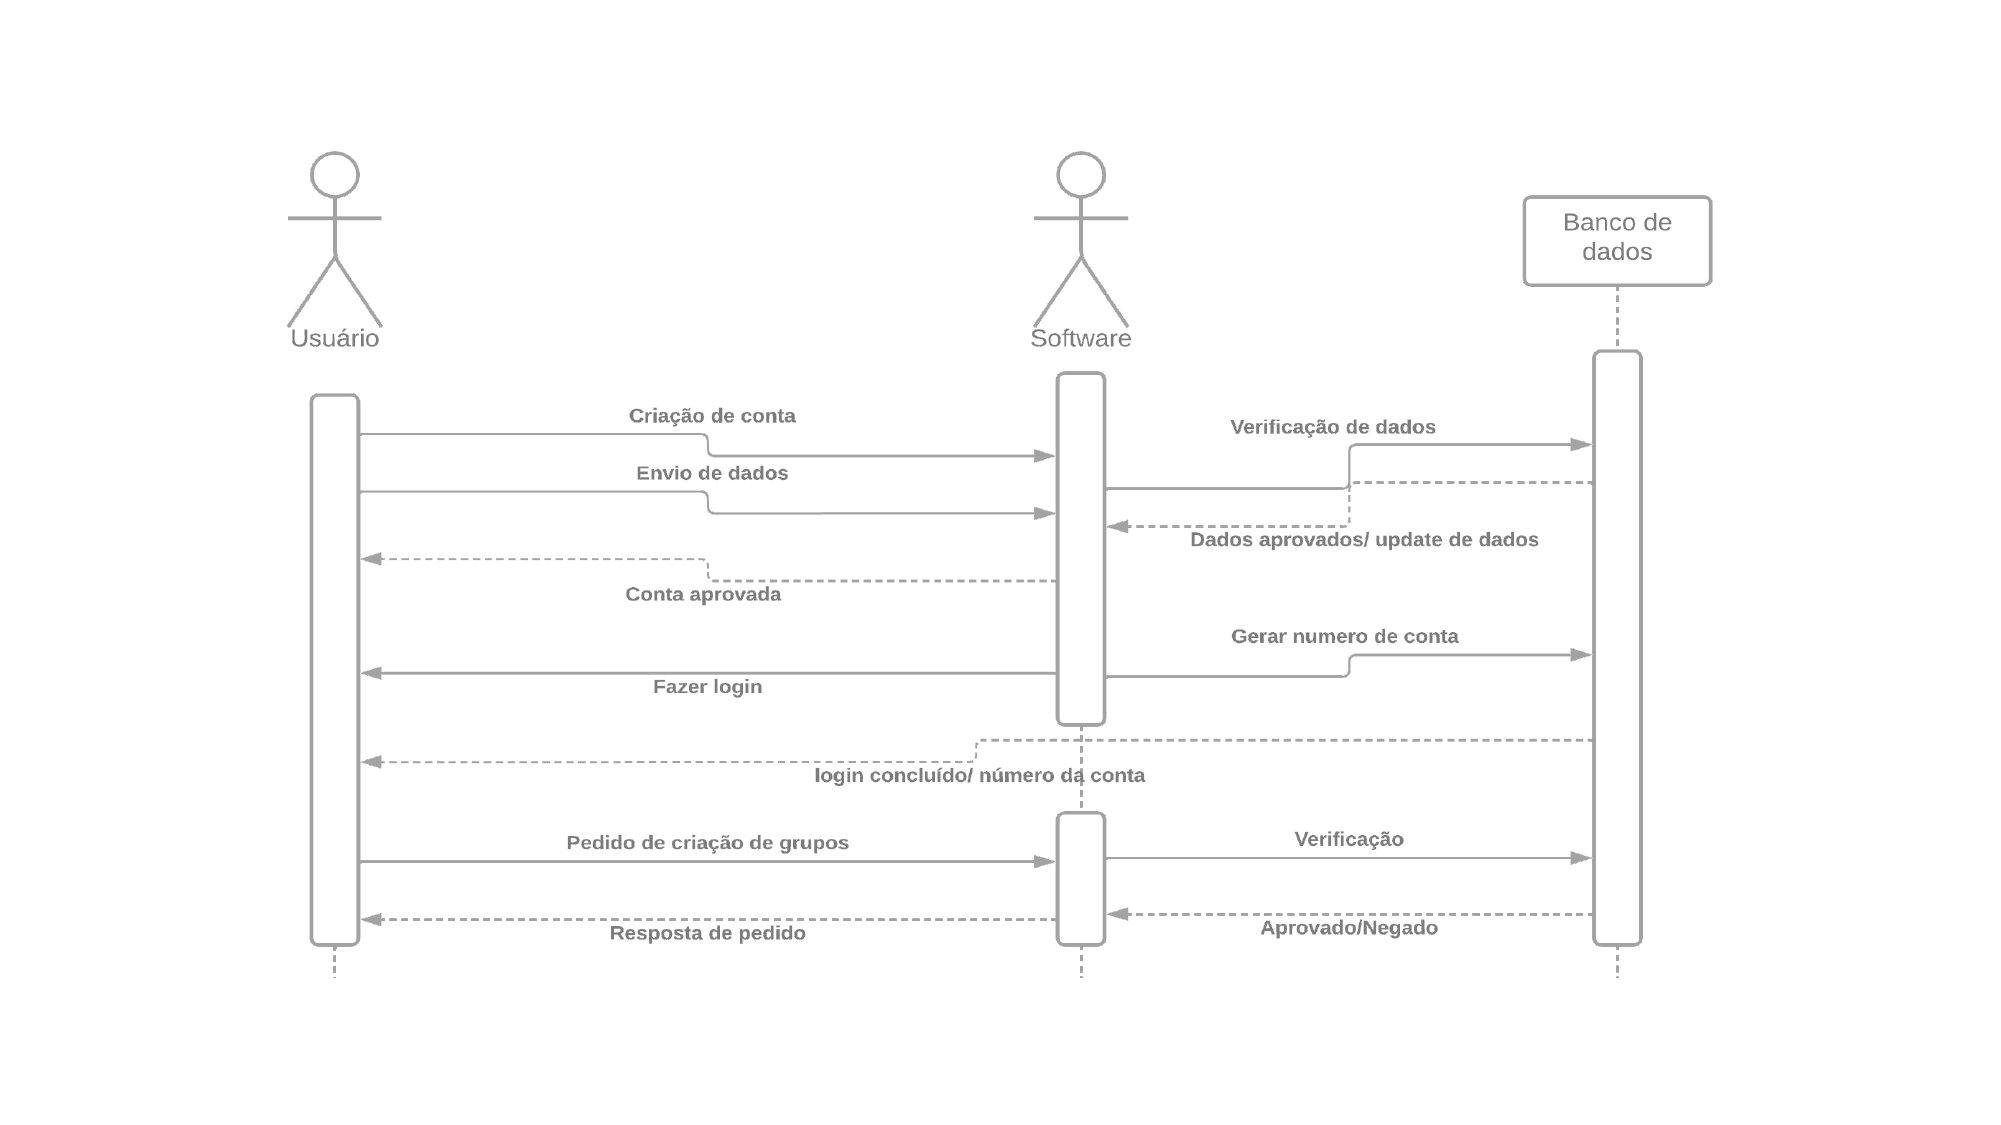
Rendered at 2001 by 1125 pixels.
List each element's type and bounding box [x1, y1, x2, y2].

list [216, 86, 1783, 978]
